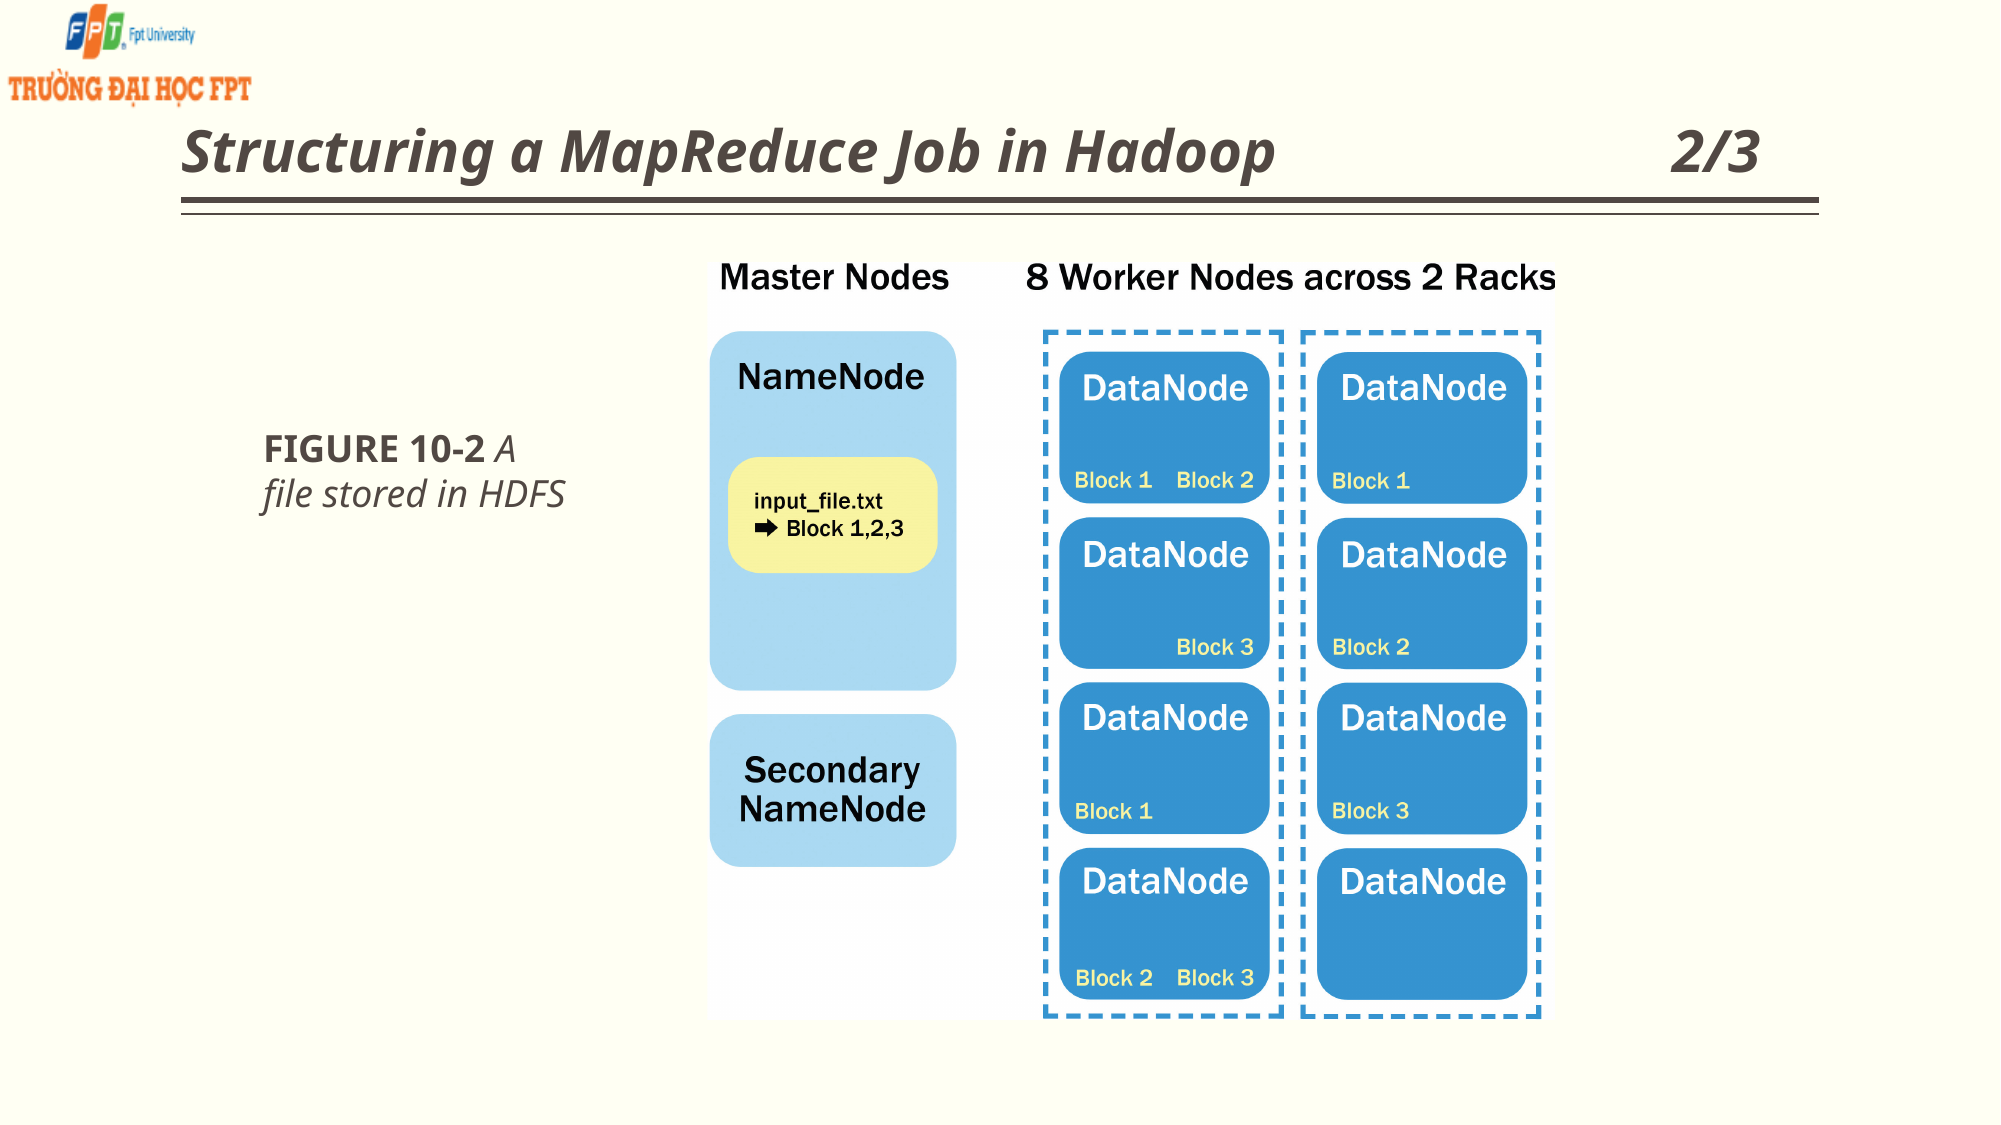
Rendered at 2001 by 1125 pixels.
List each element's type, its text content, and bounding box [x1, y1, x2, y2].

title Structuring a MapReduce Job in Hadoop 2/3 [181, 12, 1819, 193]
picture [0, 0, 272, 121]
picture [707, 262, 1555, 1020]
text_box FIGURE 10-2 A file stored in HDFS [248, 417, 583, 523]
